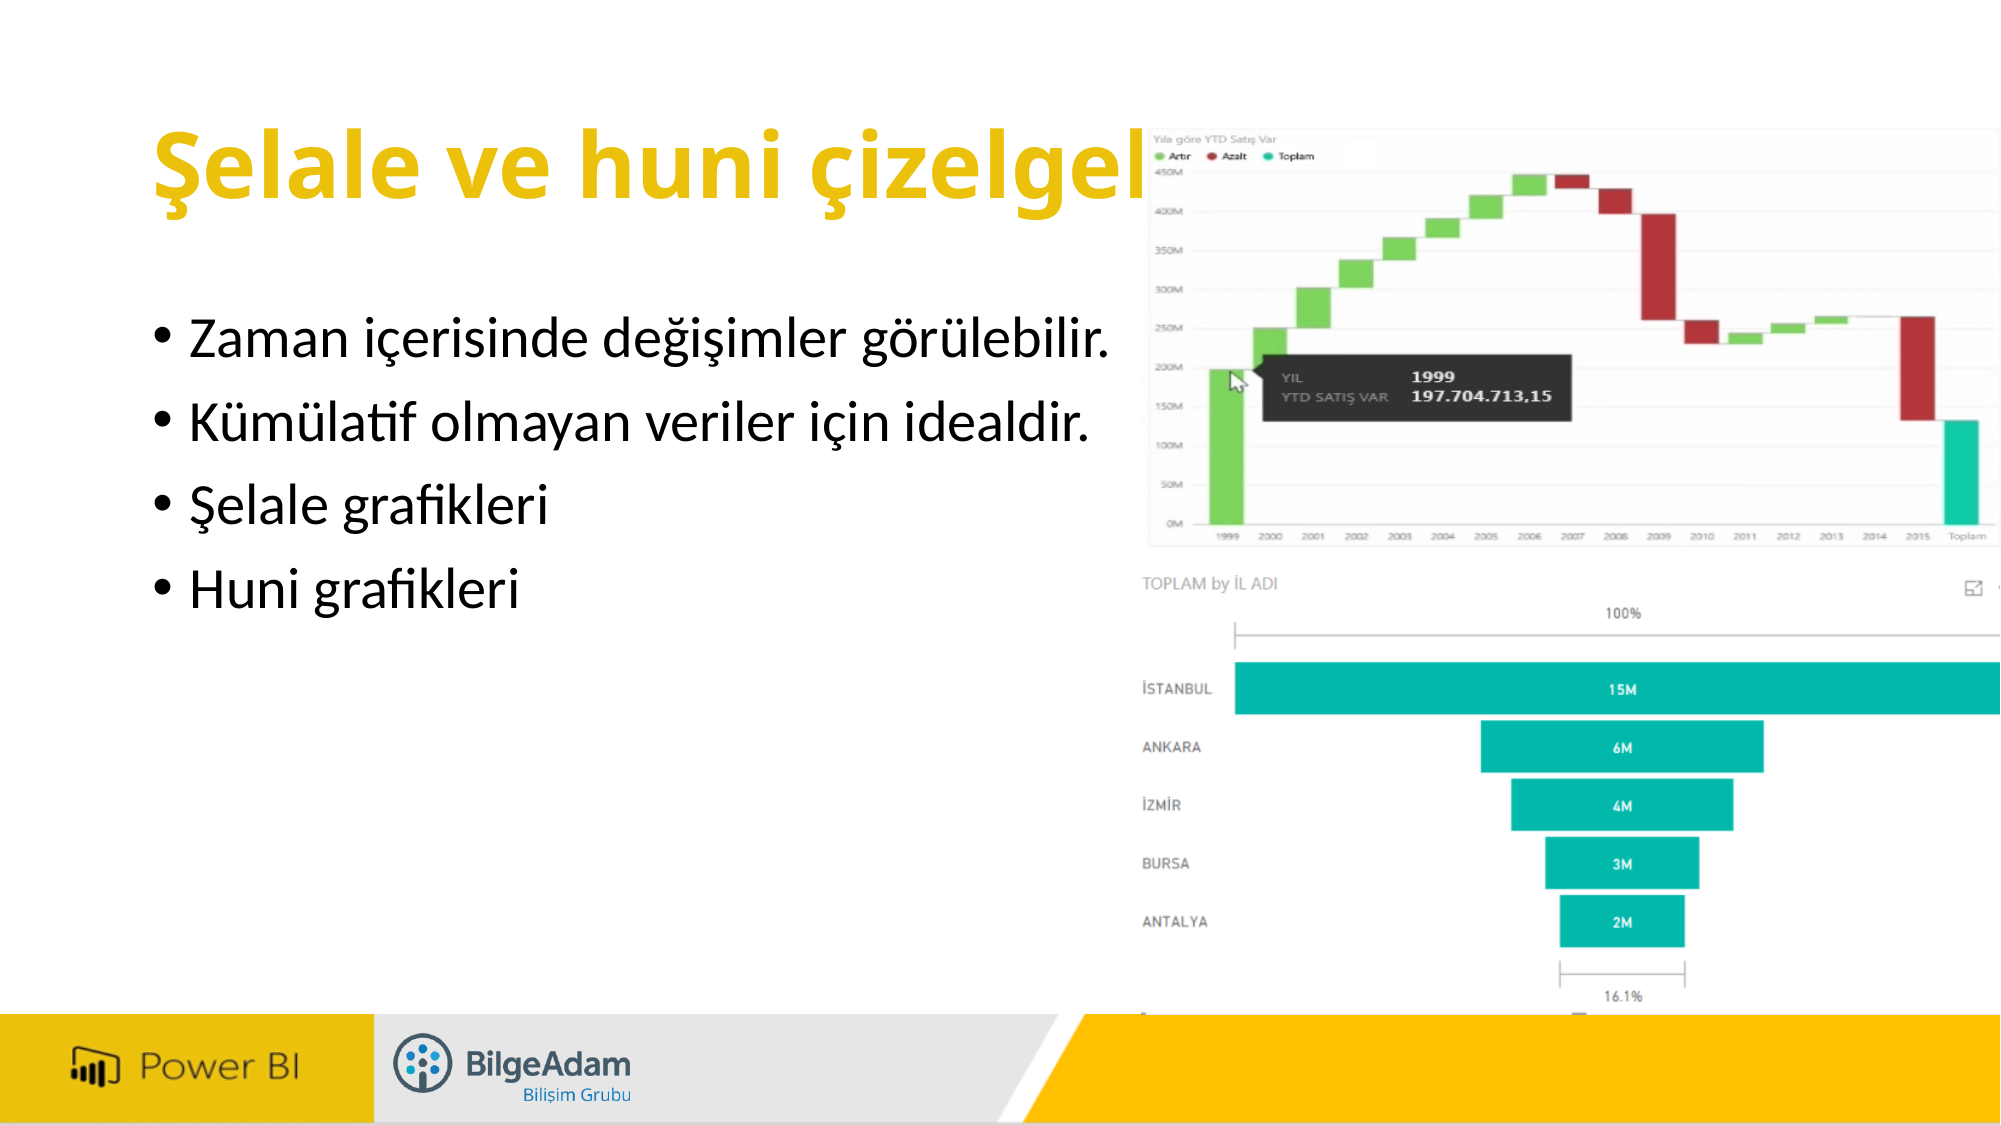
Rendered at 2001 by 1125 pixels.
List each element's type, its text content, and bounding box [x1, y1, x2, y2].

picture [0, 575, 2000, 1125]
title Şelale ve huni çizelgeleri [137, 59, 1863, 278]
list Zaman içerisinde değişimler görülebilir. Kümülatif olmayan veriler için idealdir. Şelale grafikleri Huni grafikleri [137, 299, 1142, 993]
picture [1141, 128, 2001, 554]
